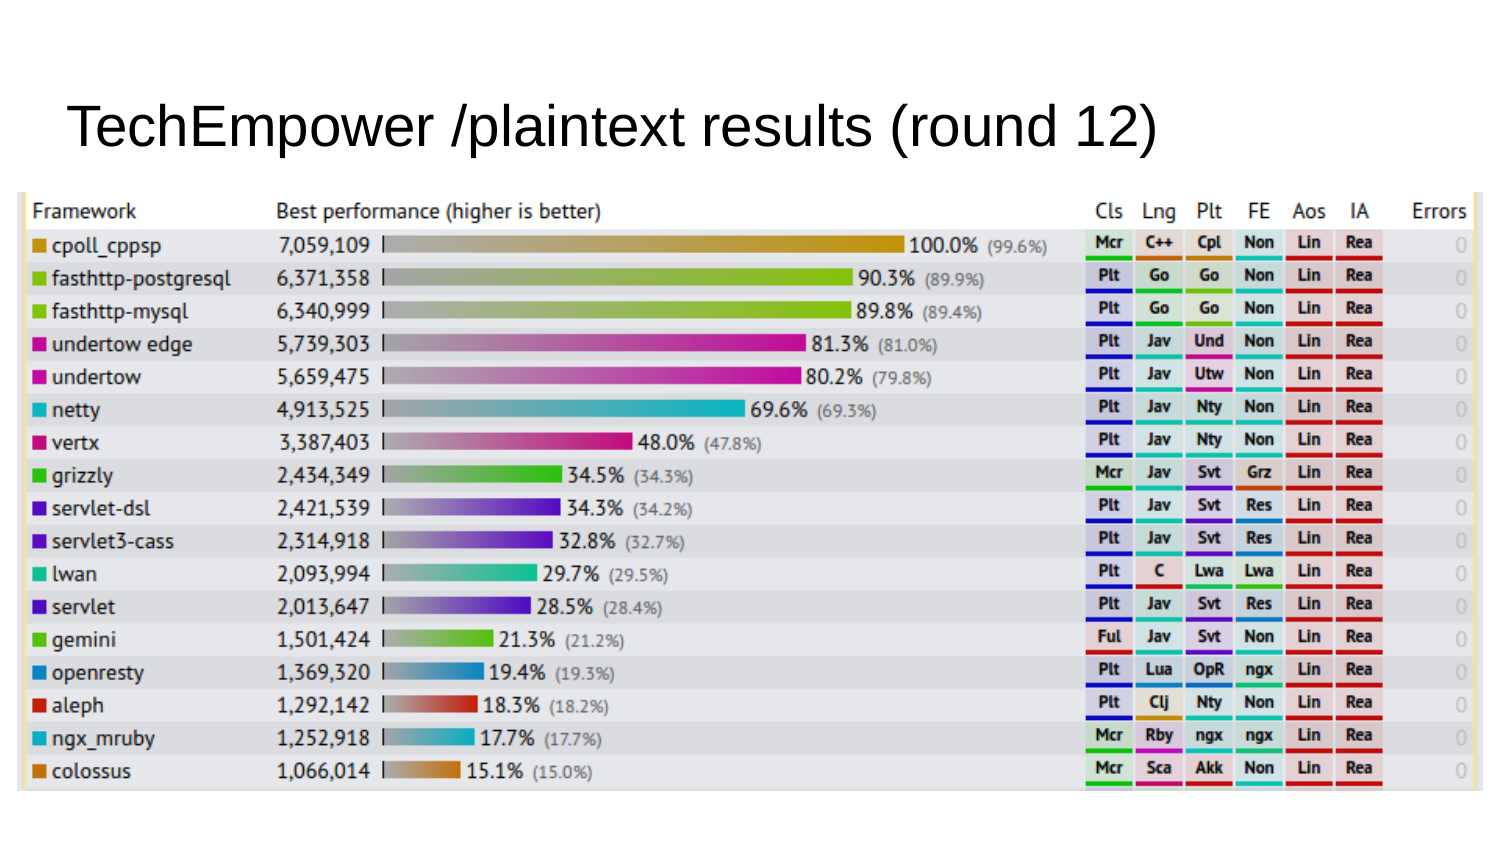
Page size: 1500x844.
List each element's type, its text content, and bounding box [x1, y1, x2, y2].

title TechEmpower /plaintext results (round 12) [51, 72, 1449, 167]
picture [16, 192, 1483, 792]
